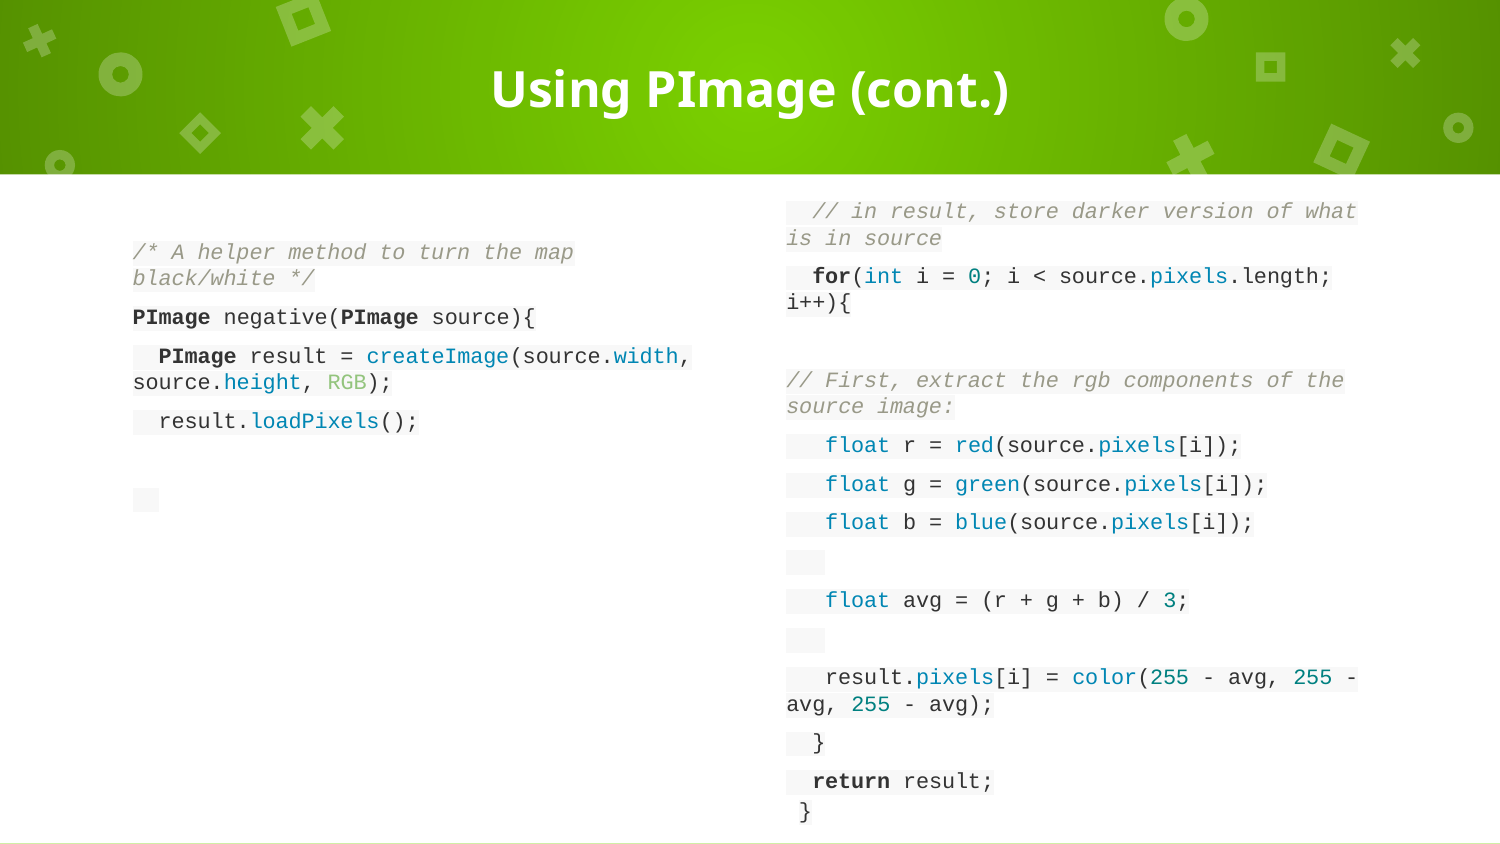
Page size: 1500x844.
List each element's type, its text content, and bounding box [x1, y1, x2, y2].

title Using PImage (cont.) [75, 0, 1425, 175]
list // in result, store darker version of what is in source for(int i = 0; i < source.pixels.length; i++){ // First, extract the rgb components of the source image: float r = red(source.pixels[i]); float g = green(source.pixels[i]); float b = blue(source.pixels[i]); float avg = (r + g + b) / 3; result.pixels[i] = color(255 - avg, 255 - avg, 255 - avg); } return result; } [771, 181, 1385, 768]
list /* A helper method to turn the map black/white */ PImage negative(PImage source){ PImage result = createImage(source.width, source.height, RGB); result.loadPixels(); [117, 222, 732, 808]
